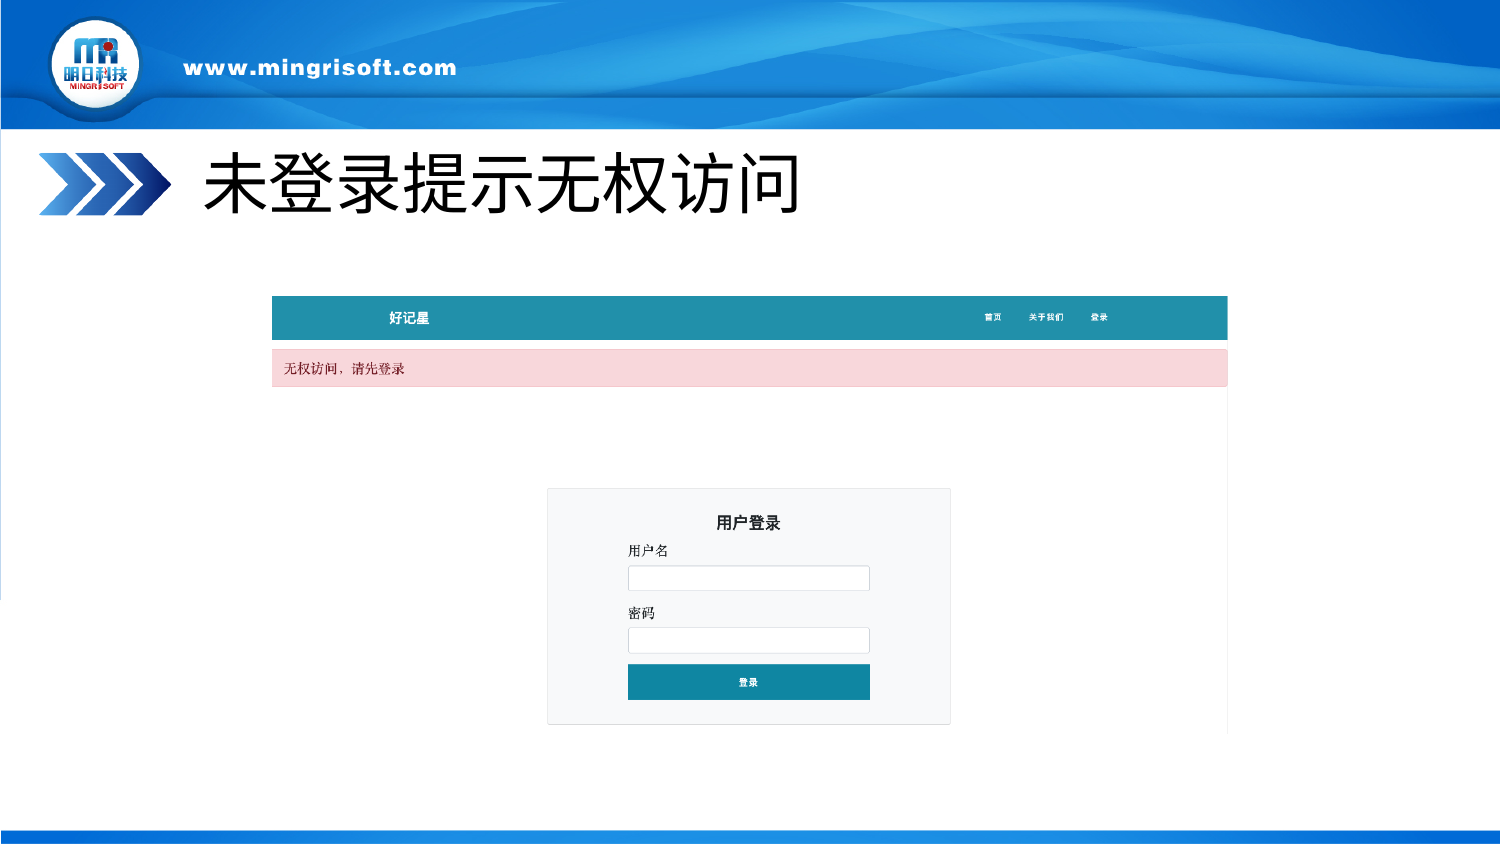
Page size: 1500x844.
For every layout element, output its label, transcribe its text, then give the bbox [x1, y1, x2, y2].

picture [0, 0, 1500, 844]
text_box 未登录提示无权访问 [187, 134, 1100, 235]
